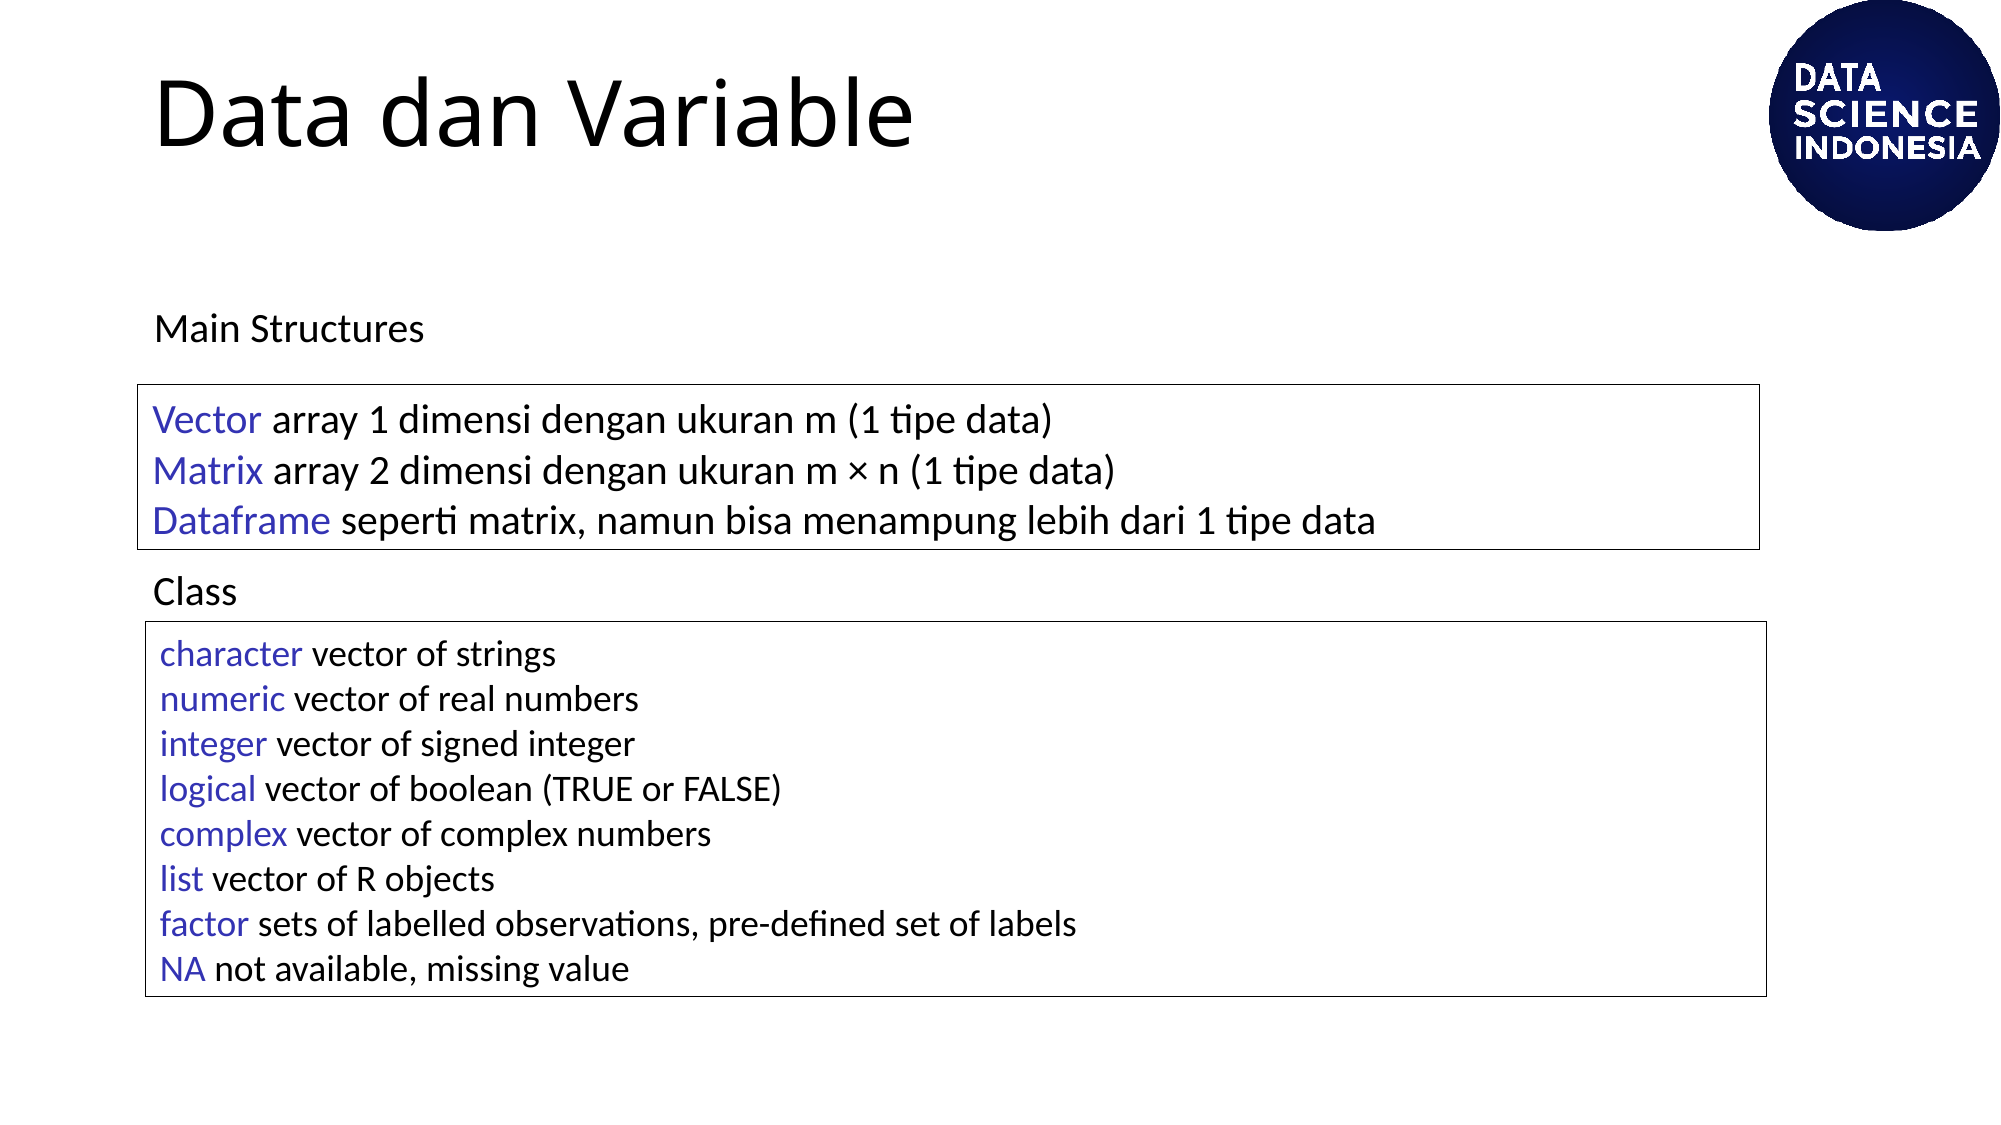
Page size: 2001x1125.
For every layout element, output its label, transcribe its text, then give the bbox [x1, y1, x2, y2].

text_box Main Structures [139, 293, 441, 359]
title Data dan Variable [137, 59, 1863, 278]
text_box Class [138, 555, 253, 621]
text_box character vector of strings numeric vector of real numbers integer vector of signed integer logical vector of boolean (TRUE or FALSE) complex vector of complex numbers list vector of R objects factor sets of labelled observations, pre-defined set of labels NA not available, missing value [145, 621, 1767, 997]
text_box Vector array 1 dimensi dengan ukuran m (1 tipe data) Matrix array 2 dimensi dengan ukuran m × n (1 tipe data) Dataframe seperti matrix, namun bisa menampung lebih dari 1 tipe data [137, 384, 1760, 550]
picture [1769, 0, 2000, 231]
